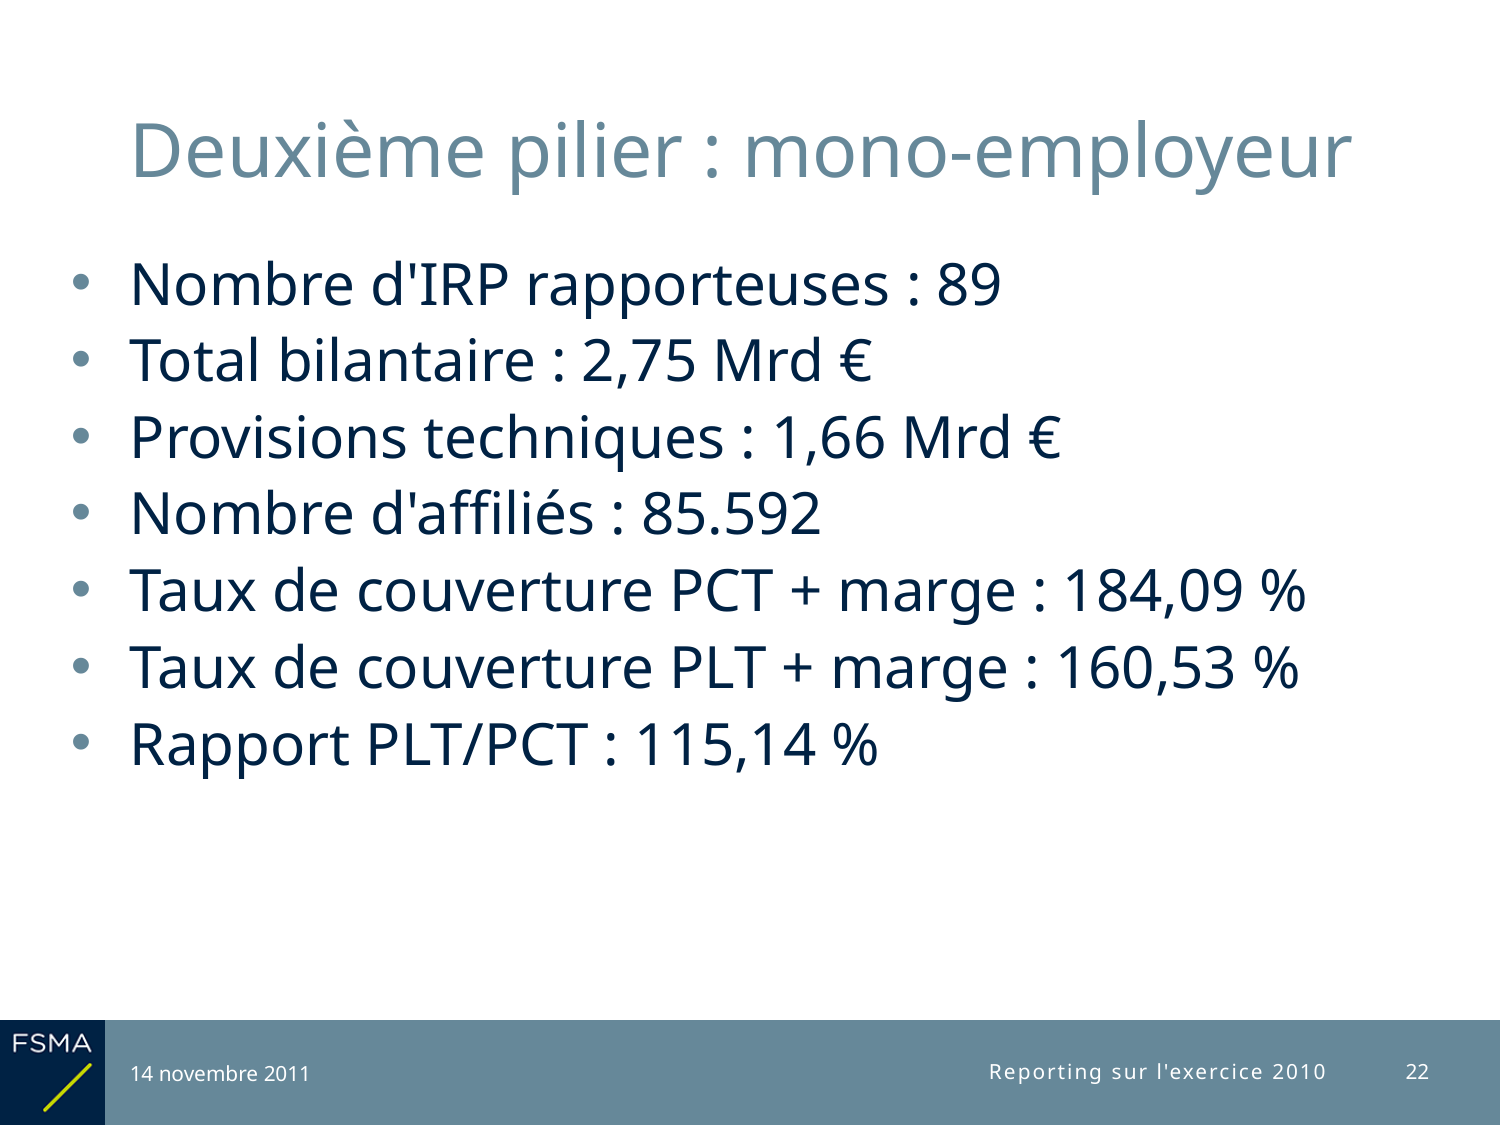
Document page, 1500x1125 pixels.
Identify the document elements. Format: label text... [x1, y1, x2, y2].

title Deuxième pilier : mono-employeur [129, 30, 1459, 193]
list Nombre d'IRP rapporteuses : 89 Total bilantaire : 2,75 Mrd € Provisions techniques : 1,66 Mrd € Nombre d'affiliés : 85.592 Taux de couverture PCT + marge : 184,09 % Taux de couverture PLT + marge : 160,53 % Rapport PLT/PCT : 115,14 % [70, 252, 1425, 947]
footer Reporting sur l'exercice 2010 [395, 1020, 1326, 1125]
slide_number 22 [1355, 1020, 1430, 1125]
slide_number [129, 1020, 395, 1125]
picture [0, 1020, 105, 1125]
